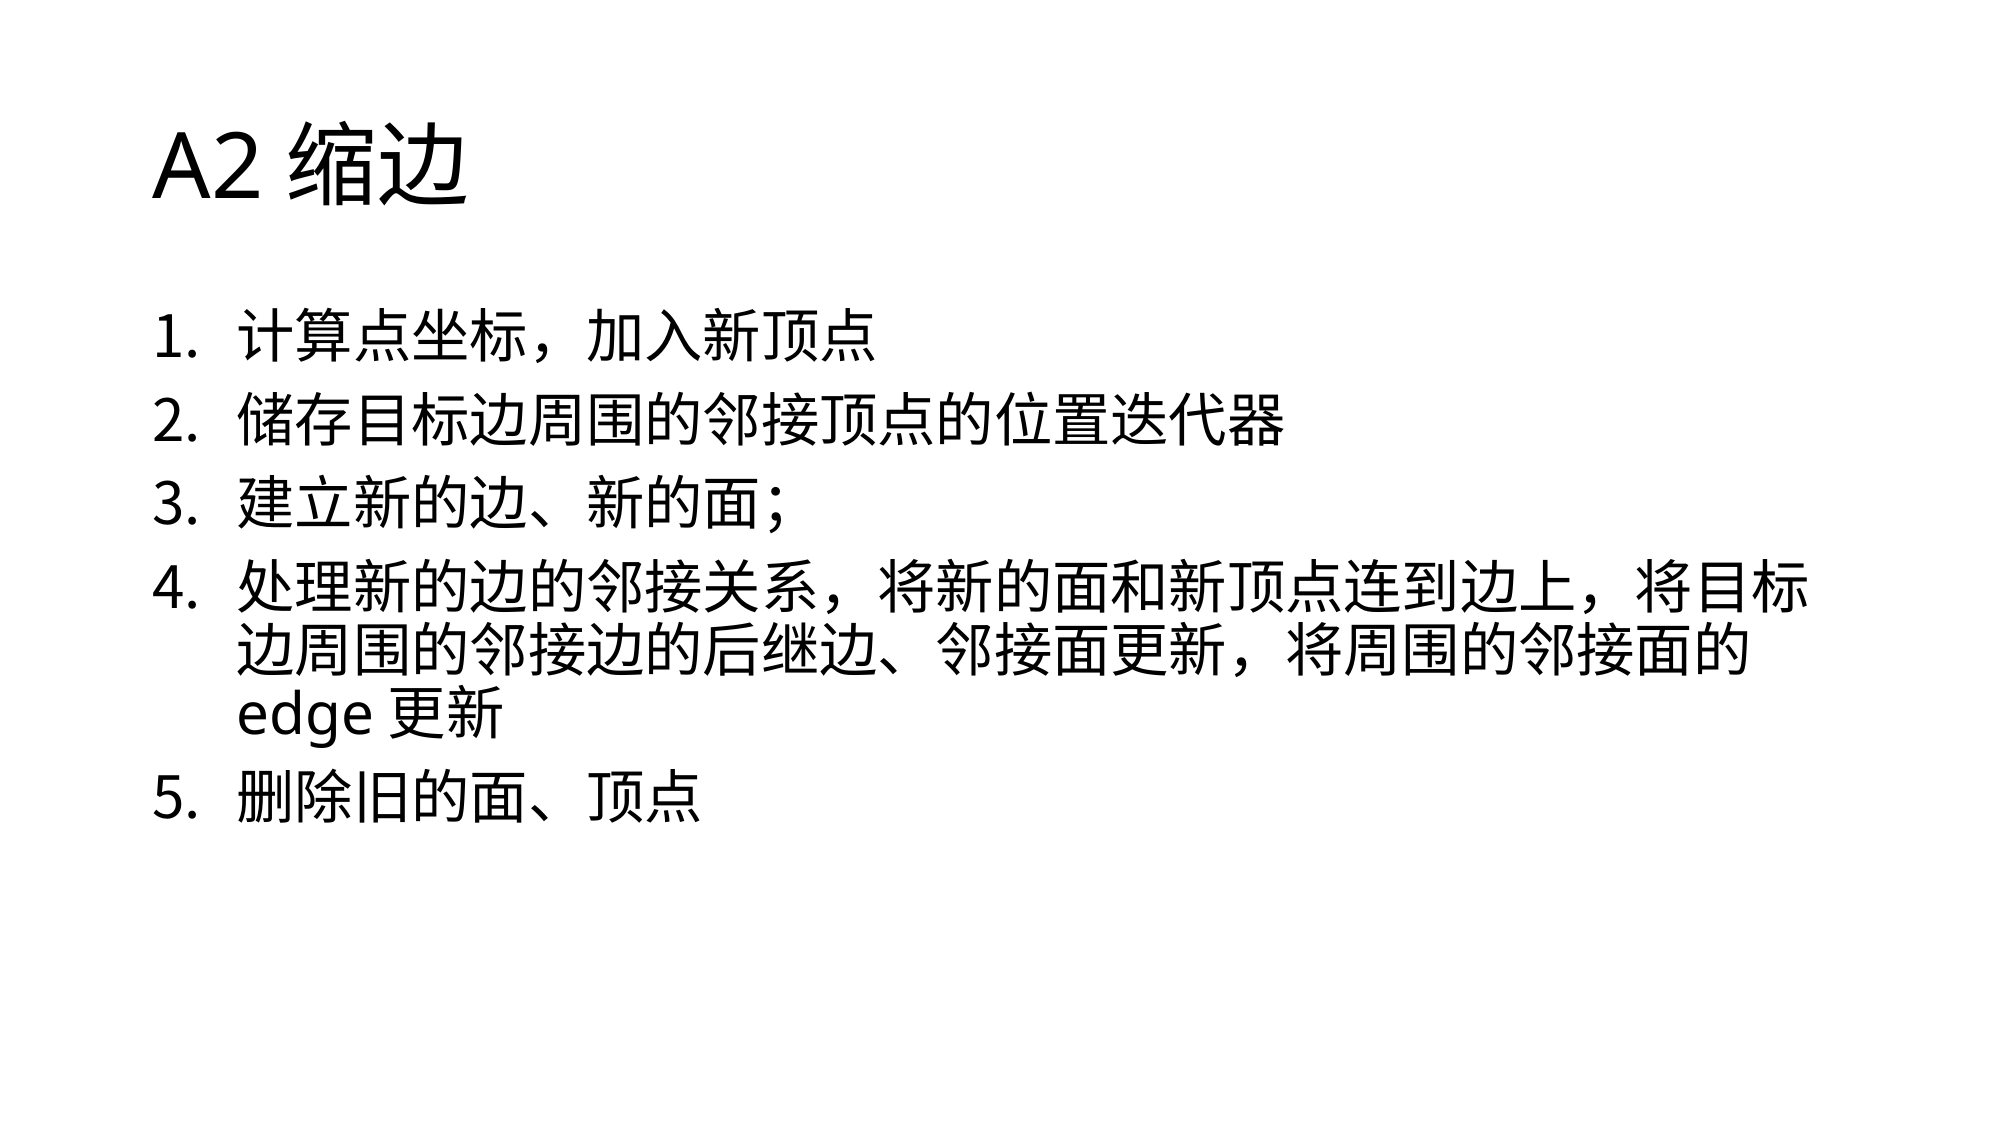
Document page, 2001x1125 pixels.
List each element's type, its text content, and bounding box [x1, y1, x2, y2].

list 计算点坐标，加入新顶点 储存目标边周围的邻接顶点的位置迭代器 建立新的边、新的面； 处理新的边的邻接关系，将新的面和新顶点连到边上，将目标边周围的邻接边的后继边、邻接面更新，将周围的邻接面的edge更新 删除旧的面、顶点 [137, 299, 1863, 1014]
title A2缩边 [137, 59, 1863, 278]
